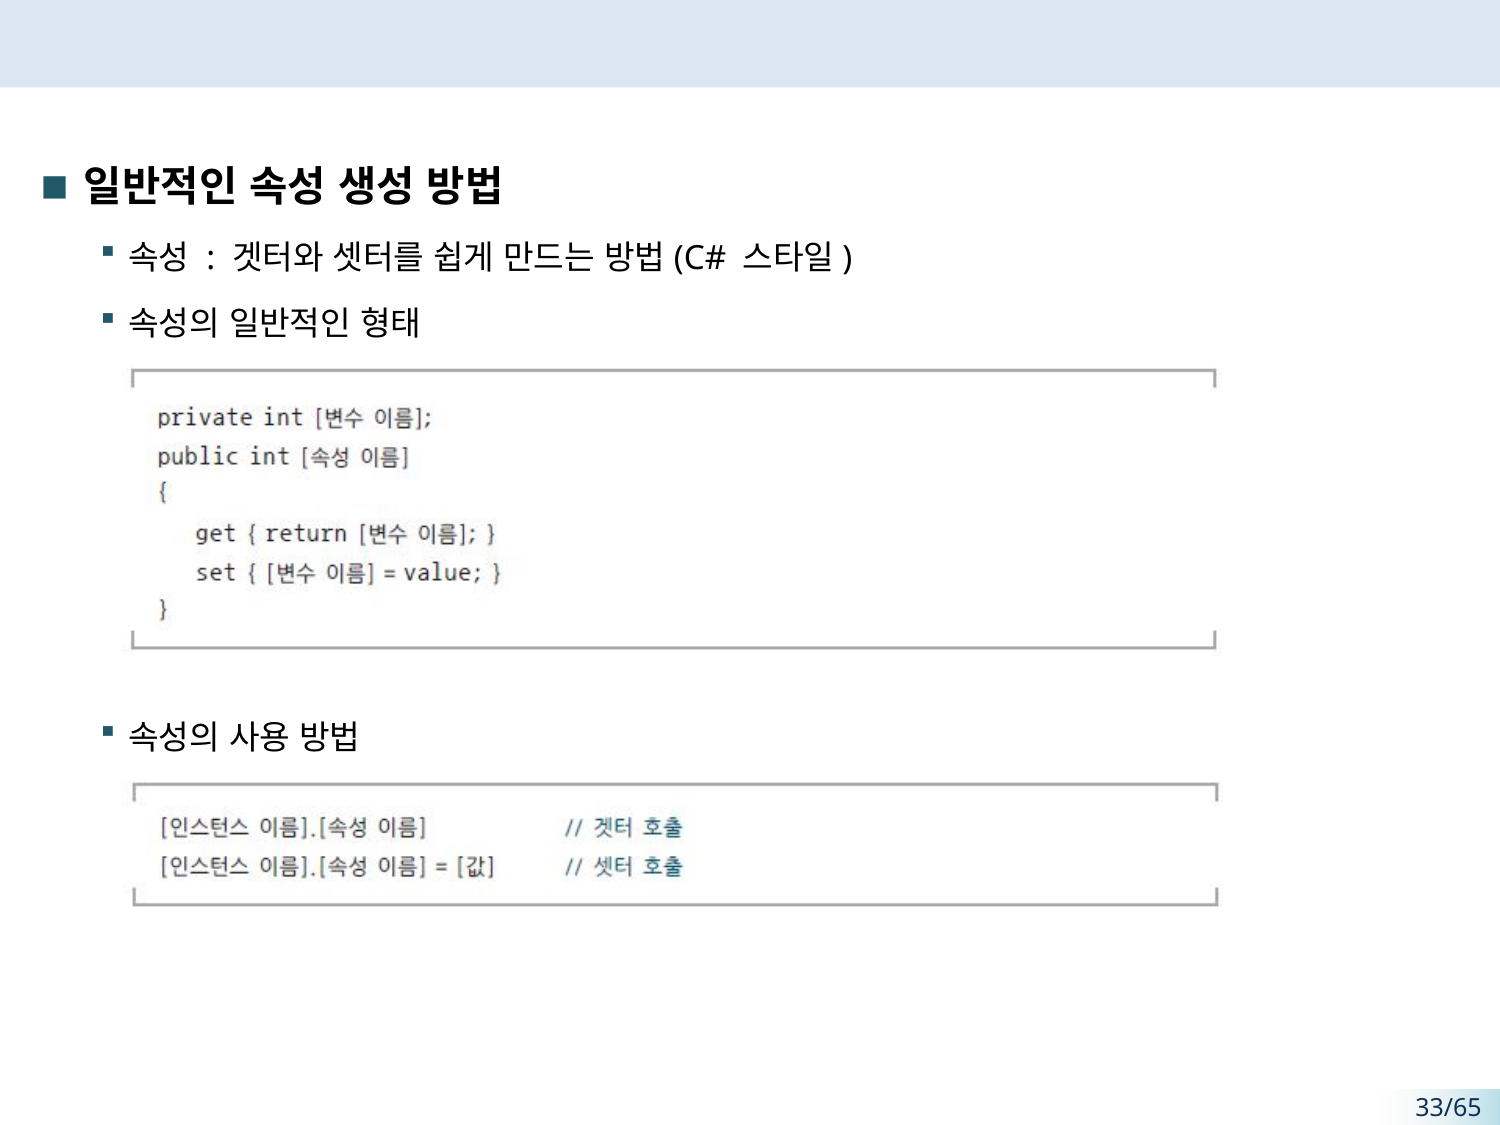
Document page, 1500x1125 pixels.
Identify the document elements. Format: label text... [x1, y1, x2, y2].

list 일반적인 속성 생성 방법 속성 : 겟터와 셋터를 쉽게 만드는 방법(C# 스타일) 속성의 일반적인 형태 속성의 사용 방법 [10, 126, 1481, 1057]
picture [122, 768, 1228, 917]
picture [122, 355, 1226, 656]
